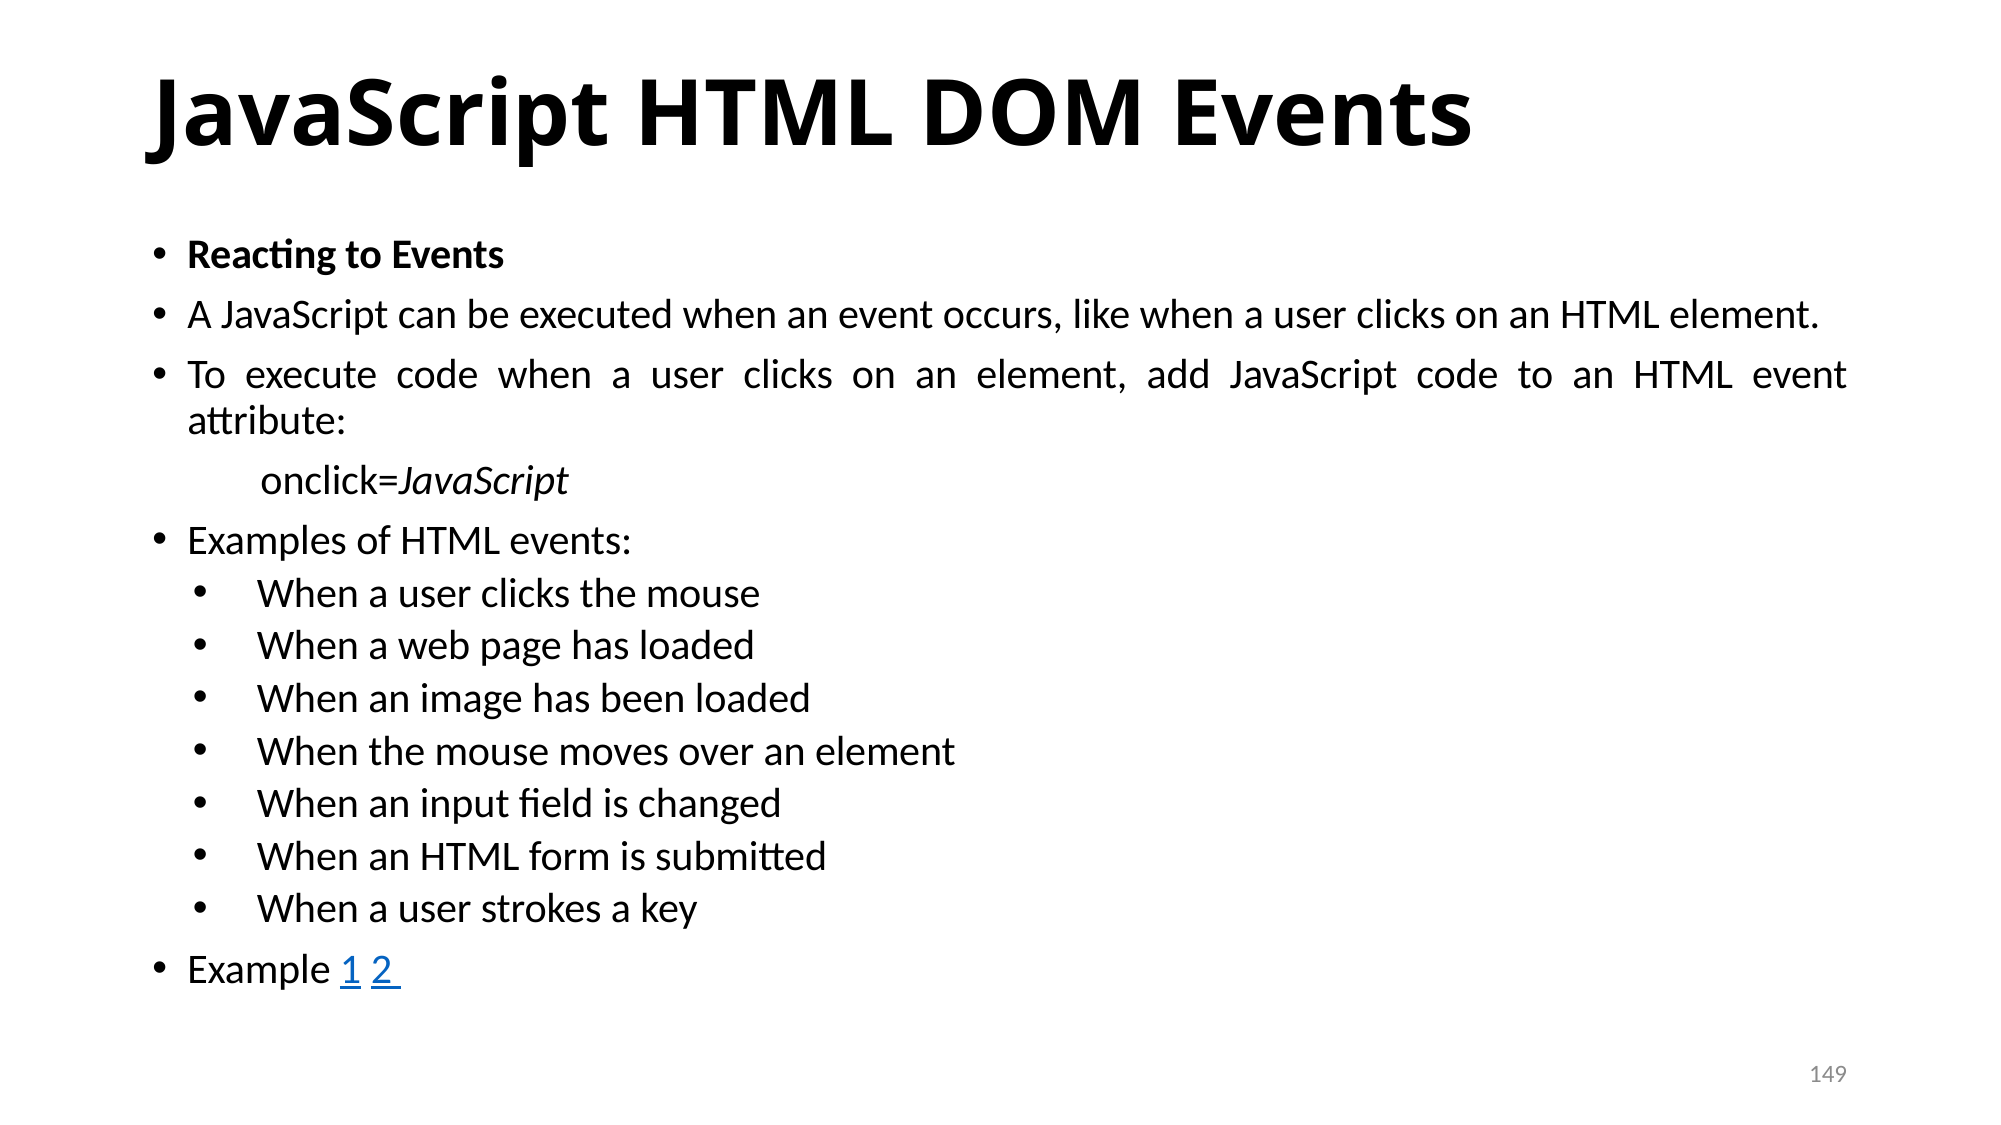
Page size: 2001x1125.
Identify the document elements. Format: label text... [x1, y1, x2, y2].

list Reacting to Events A JavaScript can be executed when an event occurs, like when a user clicks on an HTML element. To execute code when a user clicks on an element, add JavaScript code to an HTML event attribute: onclick=JavaScript Examples of HTML events: When a user clicks the mouse When a web page has loaded When an image has been loaded When the mouse moves over an element When an input field is changed When an HTML form is submitted When a user strokes a key Example 1 2 [137, 224, 1863, 1043]
slide_number 149 [1412, 1042, 1863, 1103]
title JavaScript HTML DOM Events [137, 7, 1863, 224]
